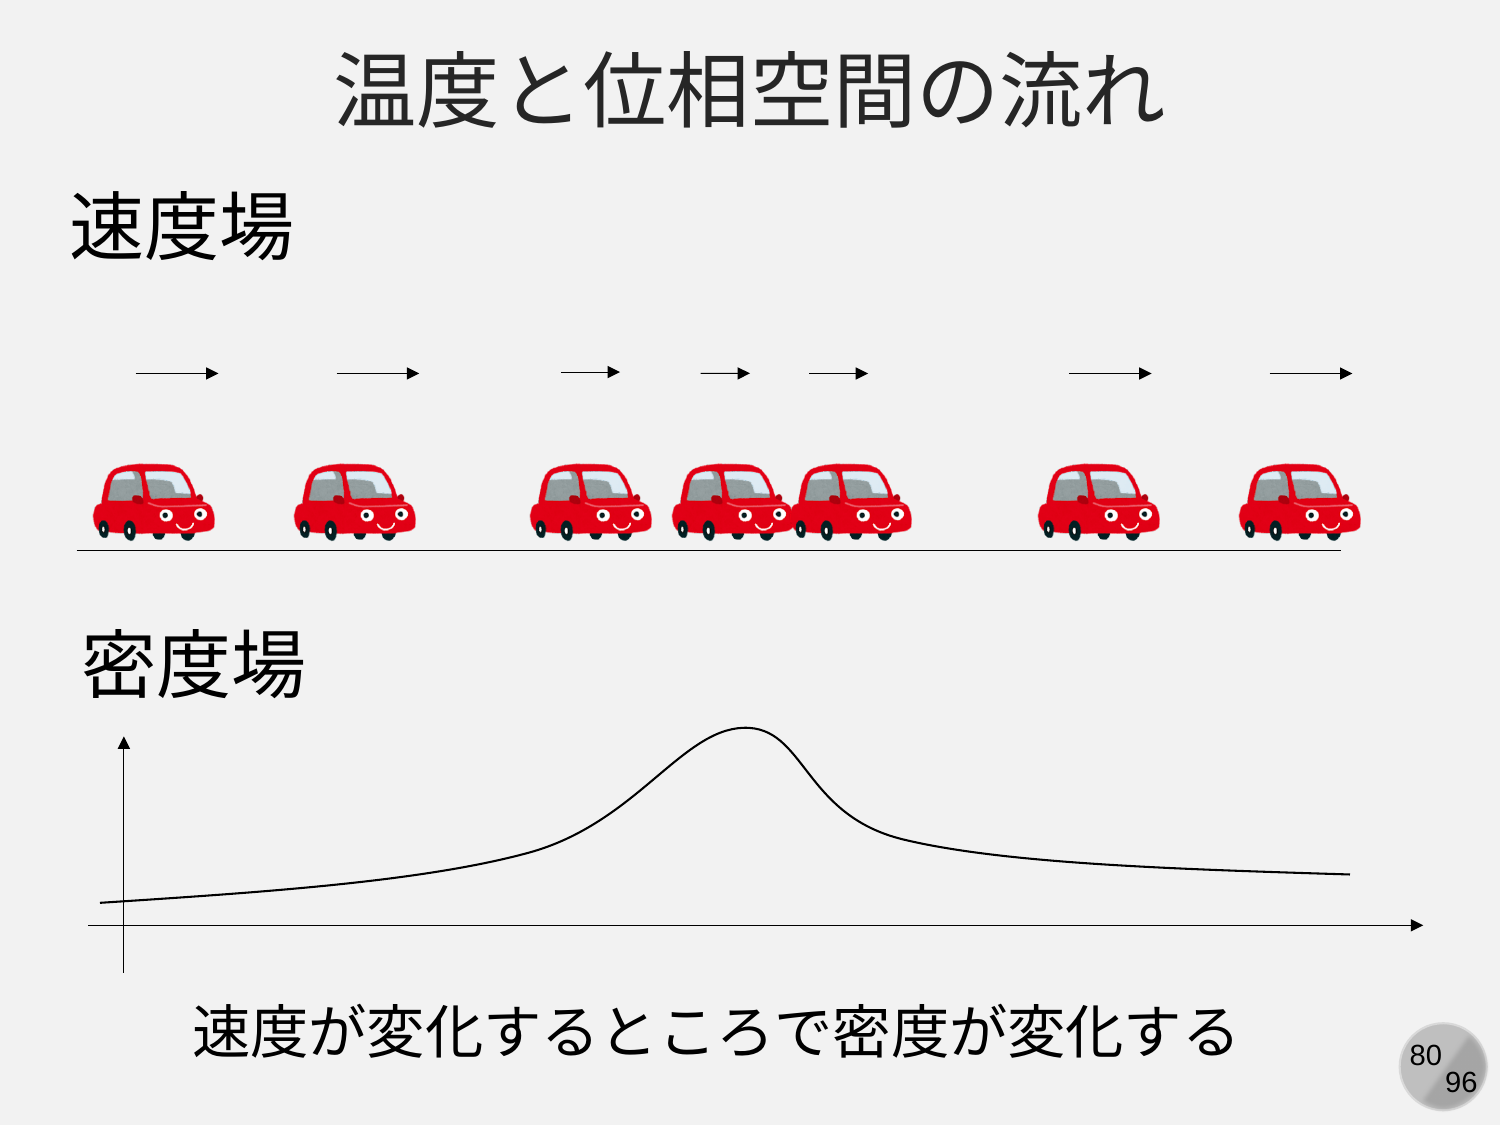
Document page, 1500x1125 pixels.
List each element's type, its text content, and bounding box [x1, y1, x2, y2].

picture [667, 456, 916, 551]
text_box 速度場 [54, 172, 310, 278]
text_box 速度が変化するところで密度が変化する [177, 987, 1256, 1073]
picture [88, 456, 219, 551]
text_box [99, 900, 123, 904]
picture [289, 456, 420, 551]
text_box 密度場 [66, 609, 321, 715]
picture [1234, 456, 1365, 551]
list 温度と位相空間の流れ [0, 31, 1500, 155]
picture [1033, 456, 1164, 551]
picture [525, 456, 656, 551]
text_box [124, 726, 1351, 903]
